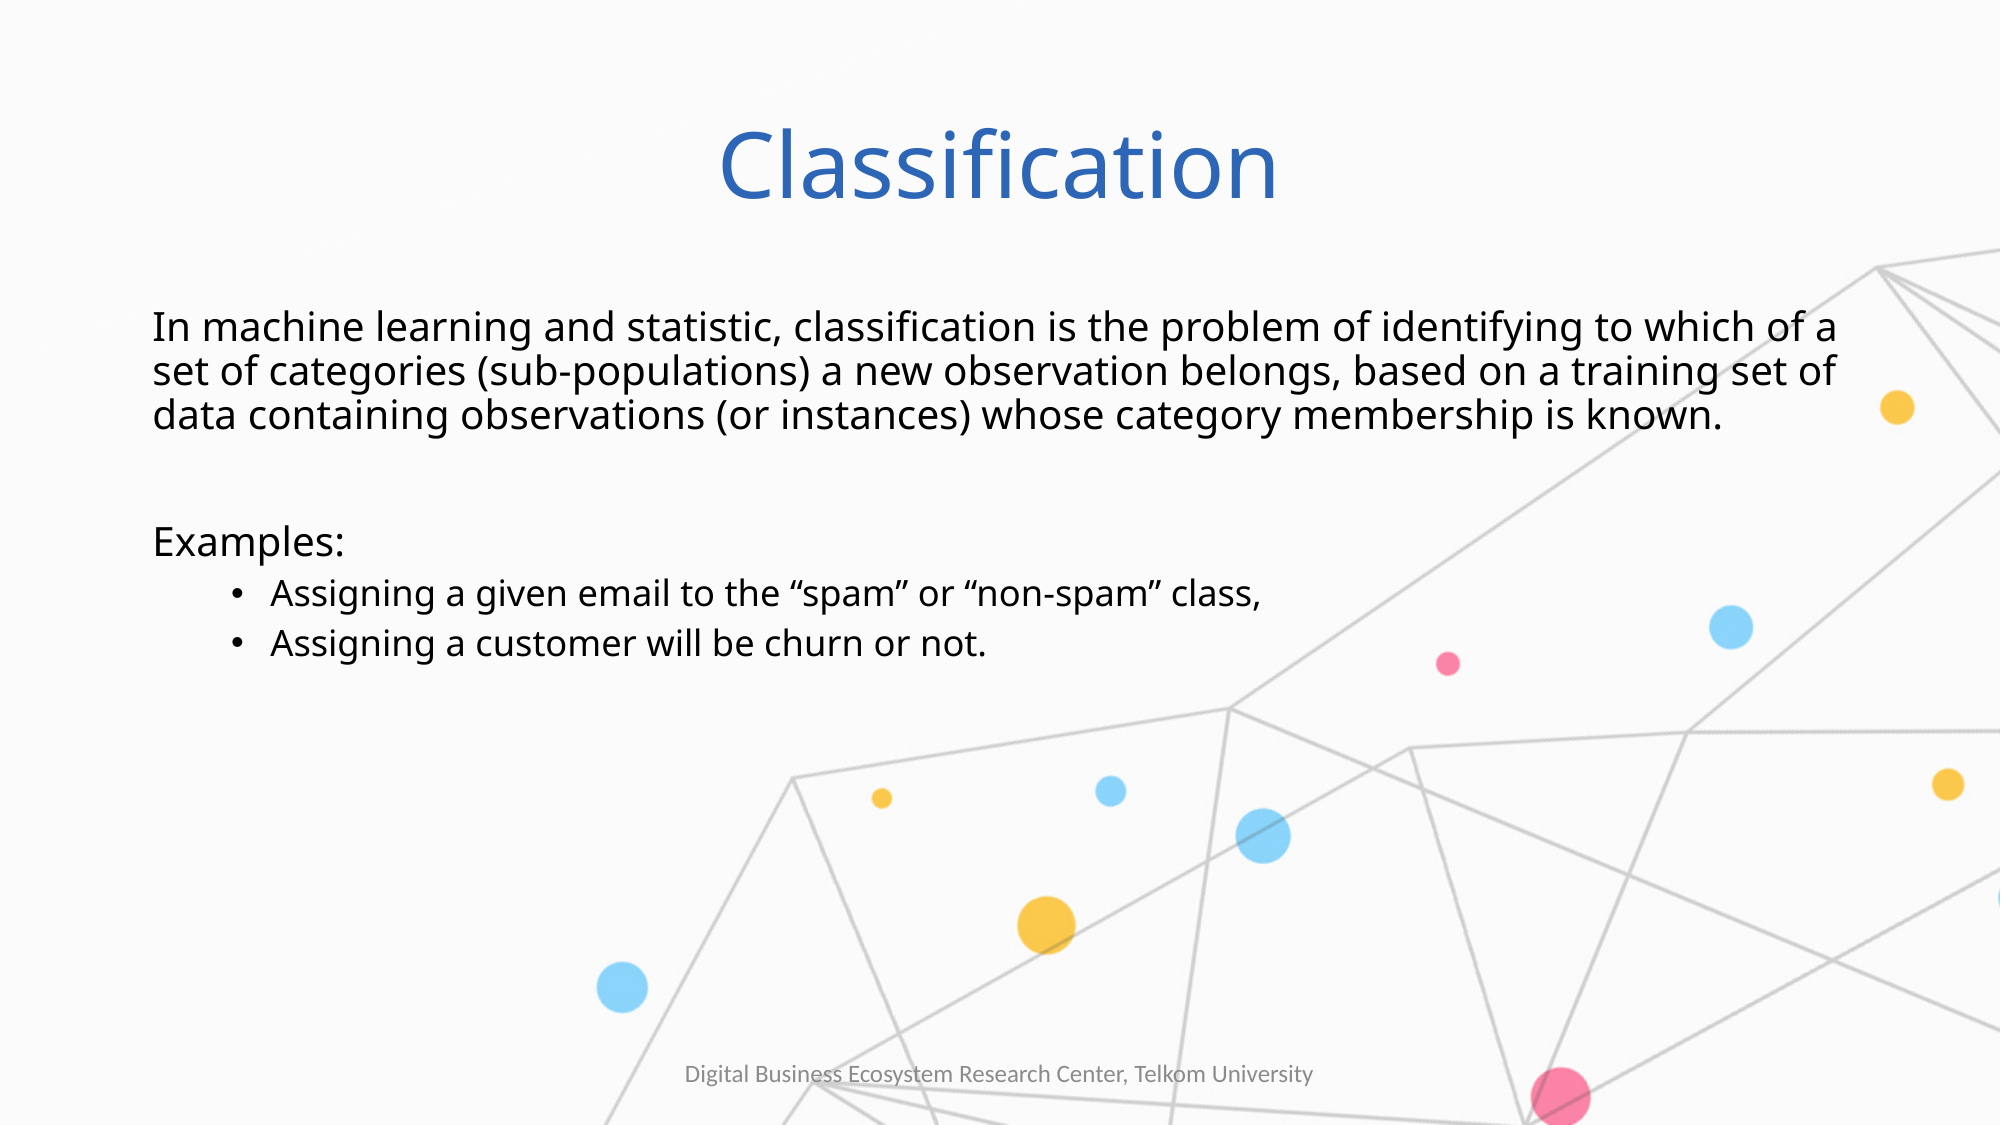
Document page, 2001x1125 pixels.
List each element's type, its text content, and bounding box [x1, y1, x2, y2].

list In machine learning and statistic, classification is the problem of identifying to which of a set of categories (sub-populations) a new observation belongs, based on a training set of data containing observations (or instances) whose category membership is known. Examples: Assigning a given email to the “spam” or “non-spam” class, Assigning a customer will be churn or not. [137, 299, 1863, 688]
title Classification [137, 59, 1863, 278]
footer Digital Business Ecosystem Research Center, Telkom University [662, 1042, 1338, 1103]
